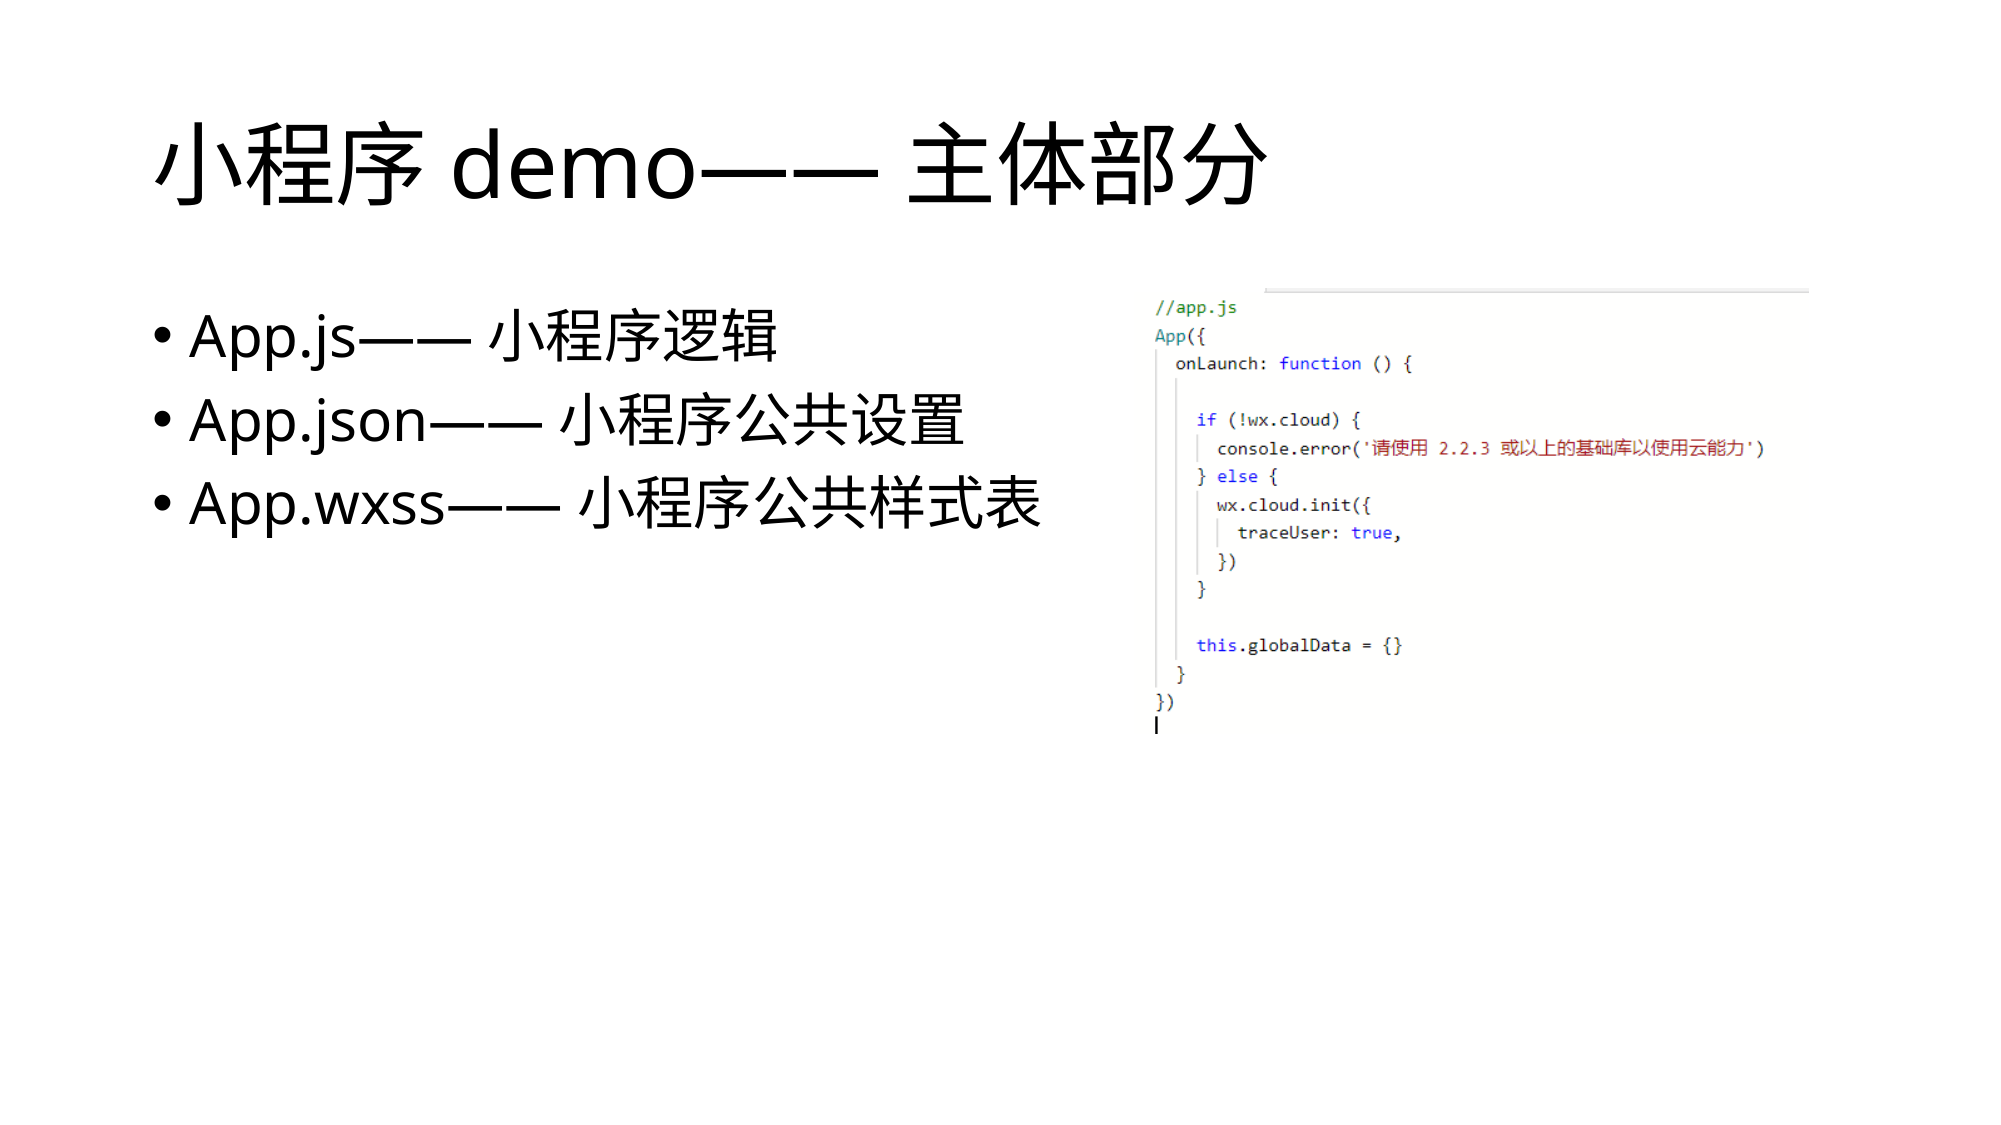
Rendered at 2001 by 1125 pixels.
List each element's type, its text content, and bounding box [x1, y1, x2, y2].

title 小程序demo——主体部分 [137, 59, 1863, 278]
list App.js——小程序逻辑 App.json——小程序公共设置 App.wxss——小程序公共样式表 [137, 299, 1863, 1014]
picture [1134, 288, 1809, 734]
